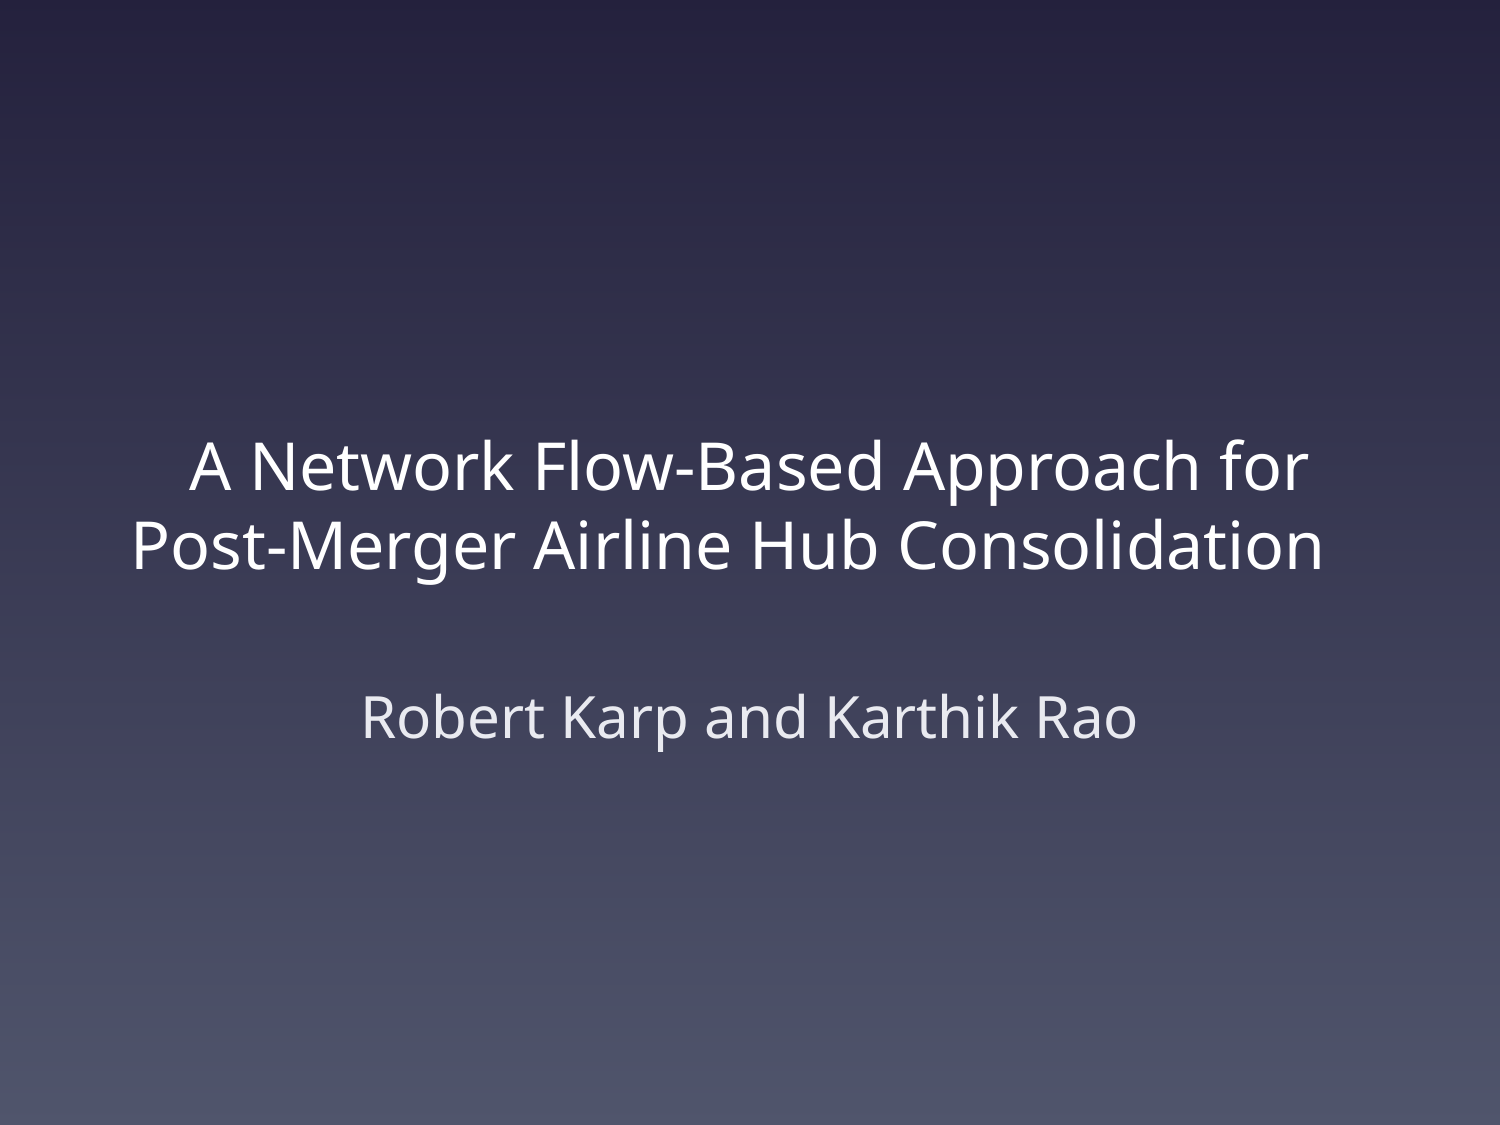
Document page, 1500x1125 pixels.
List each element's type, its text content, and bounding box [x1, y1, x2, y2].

title A Network Flow-Based Approach for Post-Merger Airline Hub Consolidation [112, 349, 1388, 591]
subtitle Robert Karp and Karthik Rao [225, 637, 1275, 925]
